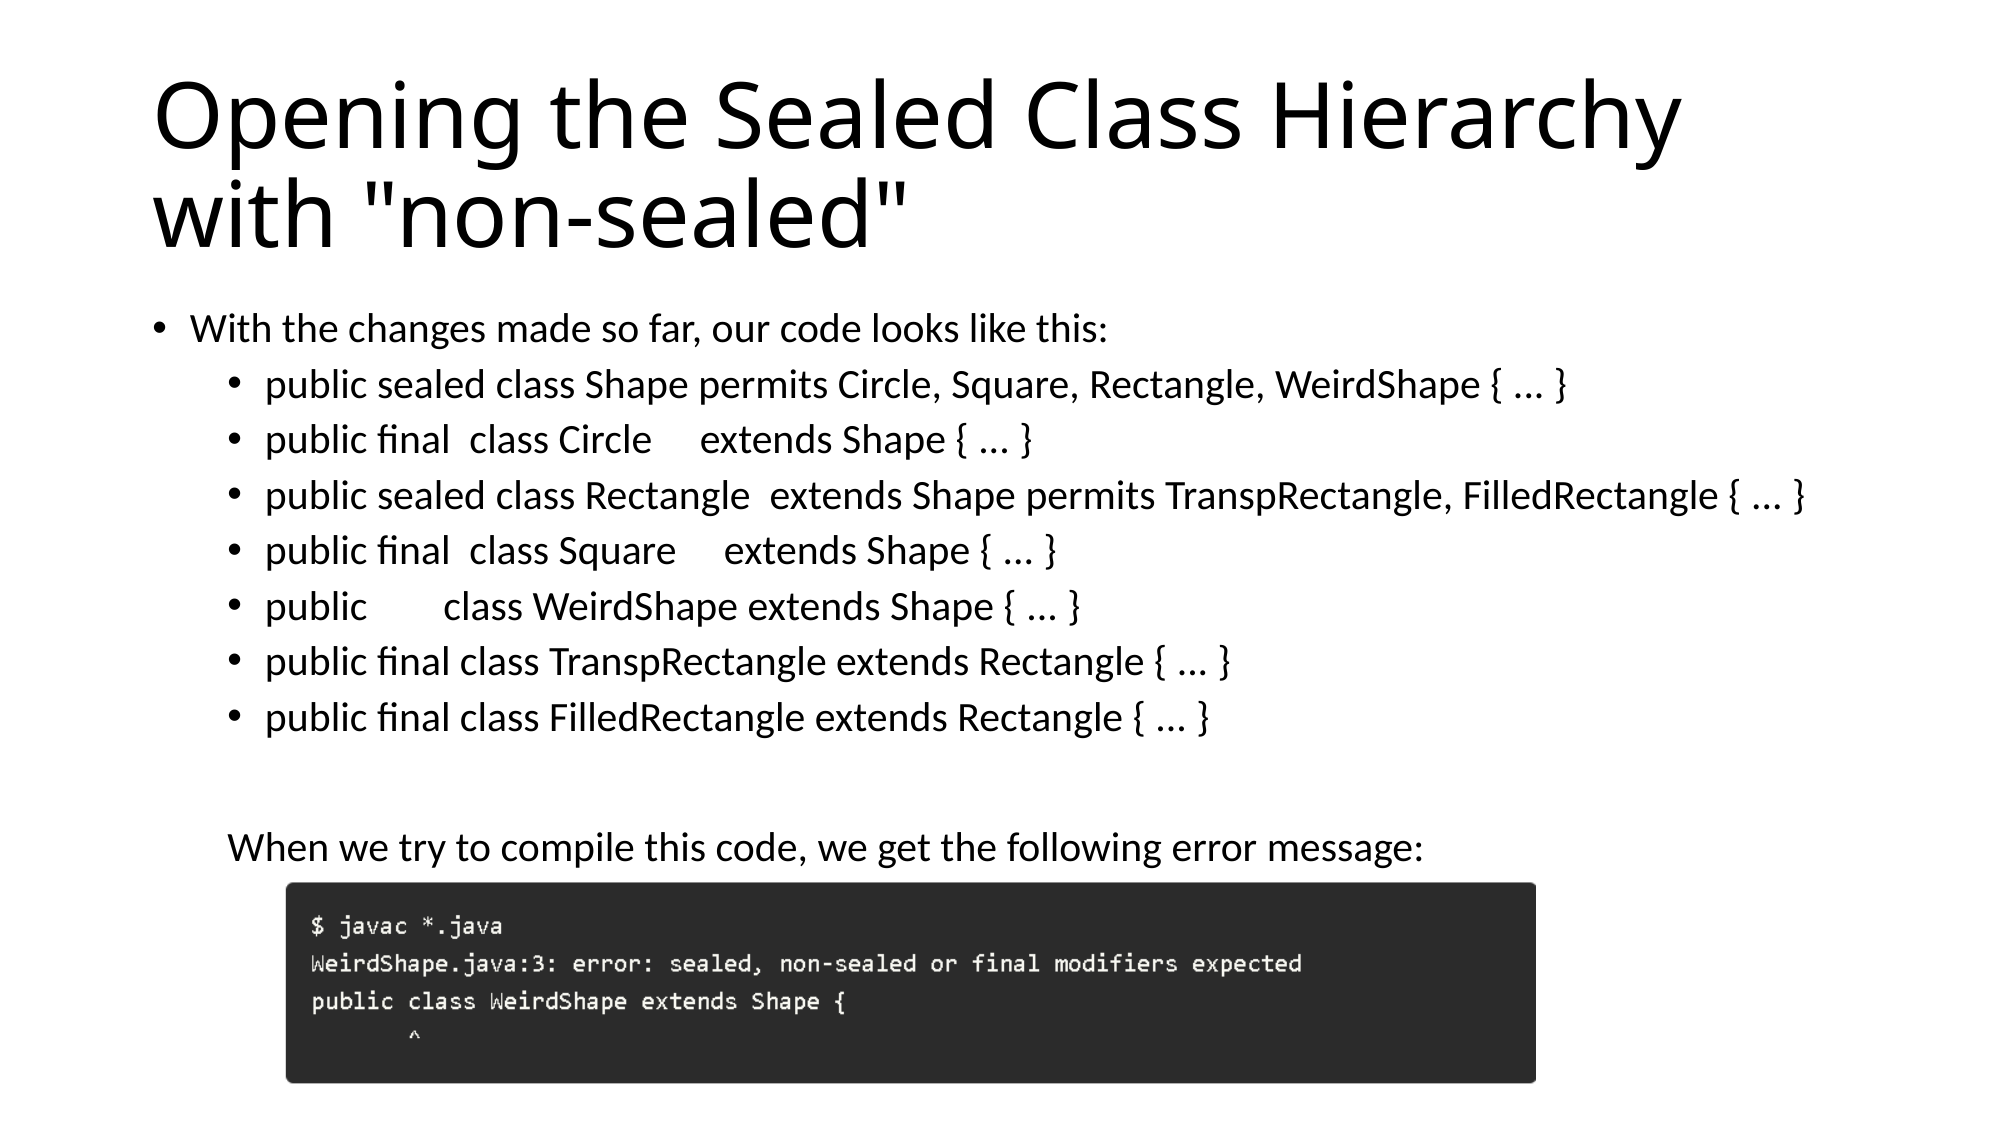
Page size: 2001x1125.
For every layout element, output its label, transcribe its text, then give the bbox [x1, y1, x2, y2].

list With the changes made so far, our code looks like this: public sealed class Shape permits Circle, Square, Rectangle, WeirdShape { ... } public final class Circle extends Shape { ... } public sealed class Rectangle extends Shape permits TranspRectangle, FilledRectangle { ... } public final class Square extends Shape { ... } public class WeirdShape extends Shape { ... } public final class TranspRectangle extends Rectangle { ... } public final class FilledRectangle extends Rectangle { ... } When we try to compile this code, we get the following error message: [137, 299, 1863, 1014]
picture [281, 870, 1536, 1091]
title Opening the Sealed Class Hierarchy with "non-sealed" [137, 59, 1863, 278]
